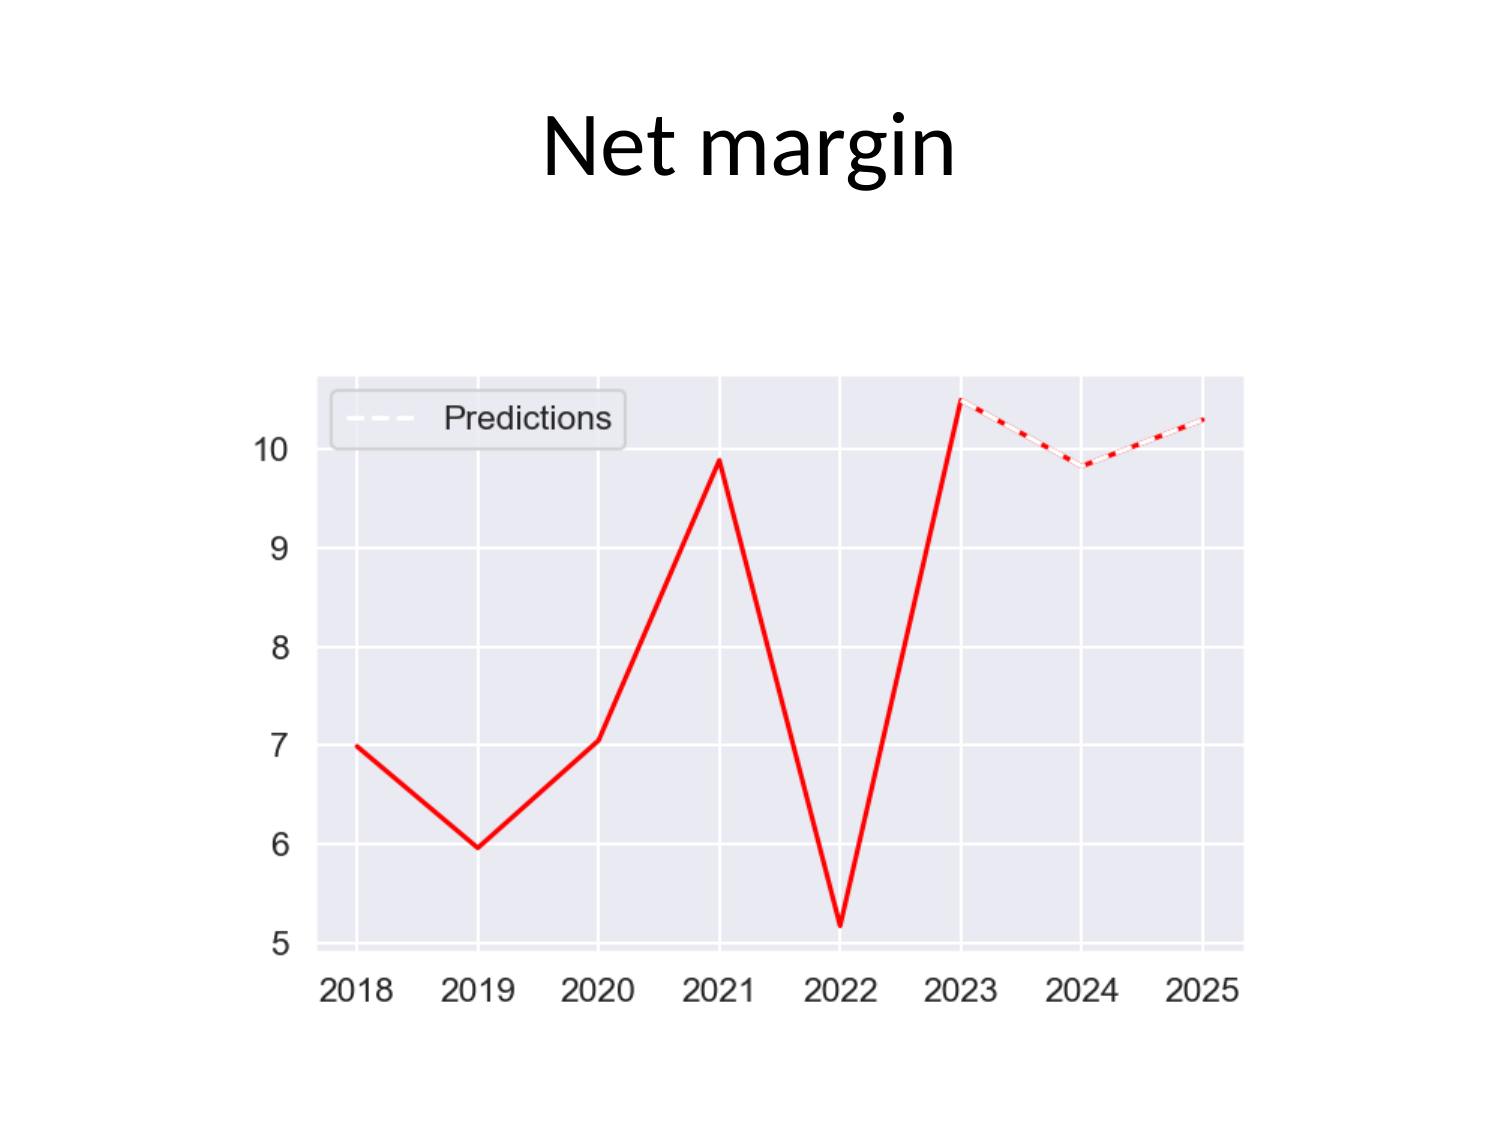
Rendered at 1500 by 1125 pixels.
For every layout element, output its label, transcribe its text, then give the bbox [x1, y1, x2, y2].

title Net margin [75, 45, 1425, 233]
picture [164, 284, 1366, 1036]
